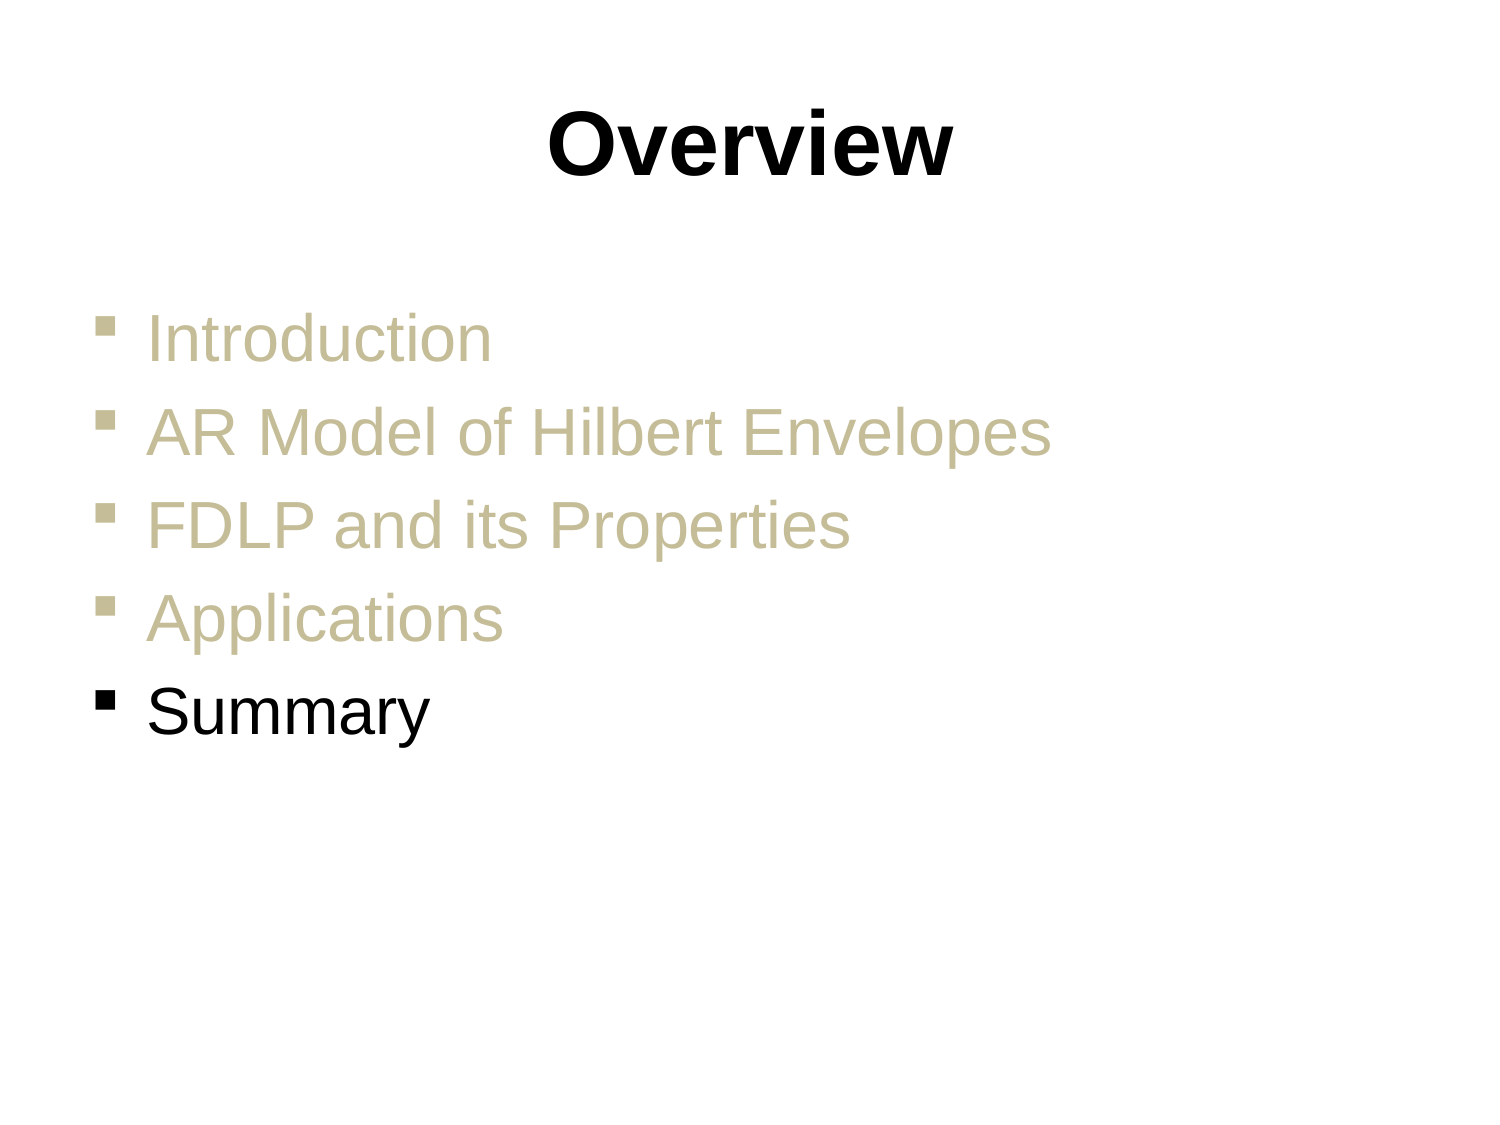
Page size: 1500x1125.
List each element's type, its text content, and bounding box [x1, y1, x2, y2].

title Overview [75, 45, 1425, 233]
list Introduction AR Model of Hilbert Envelopes FDLP and its Properties Applications Summary [75, 287, 1425, 1030]
